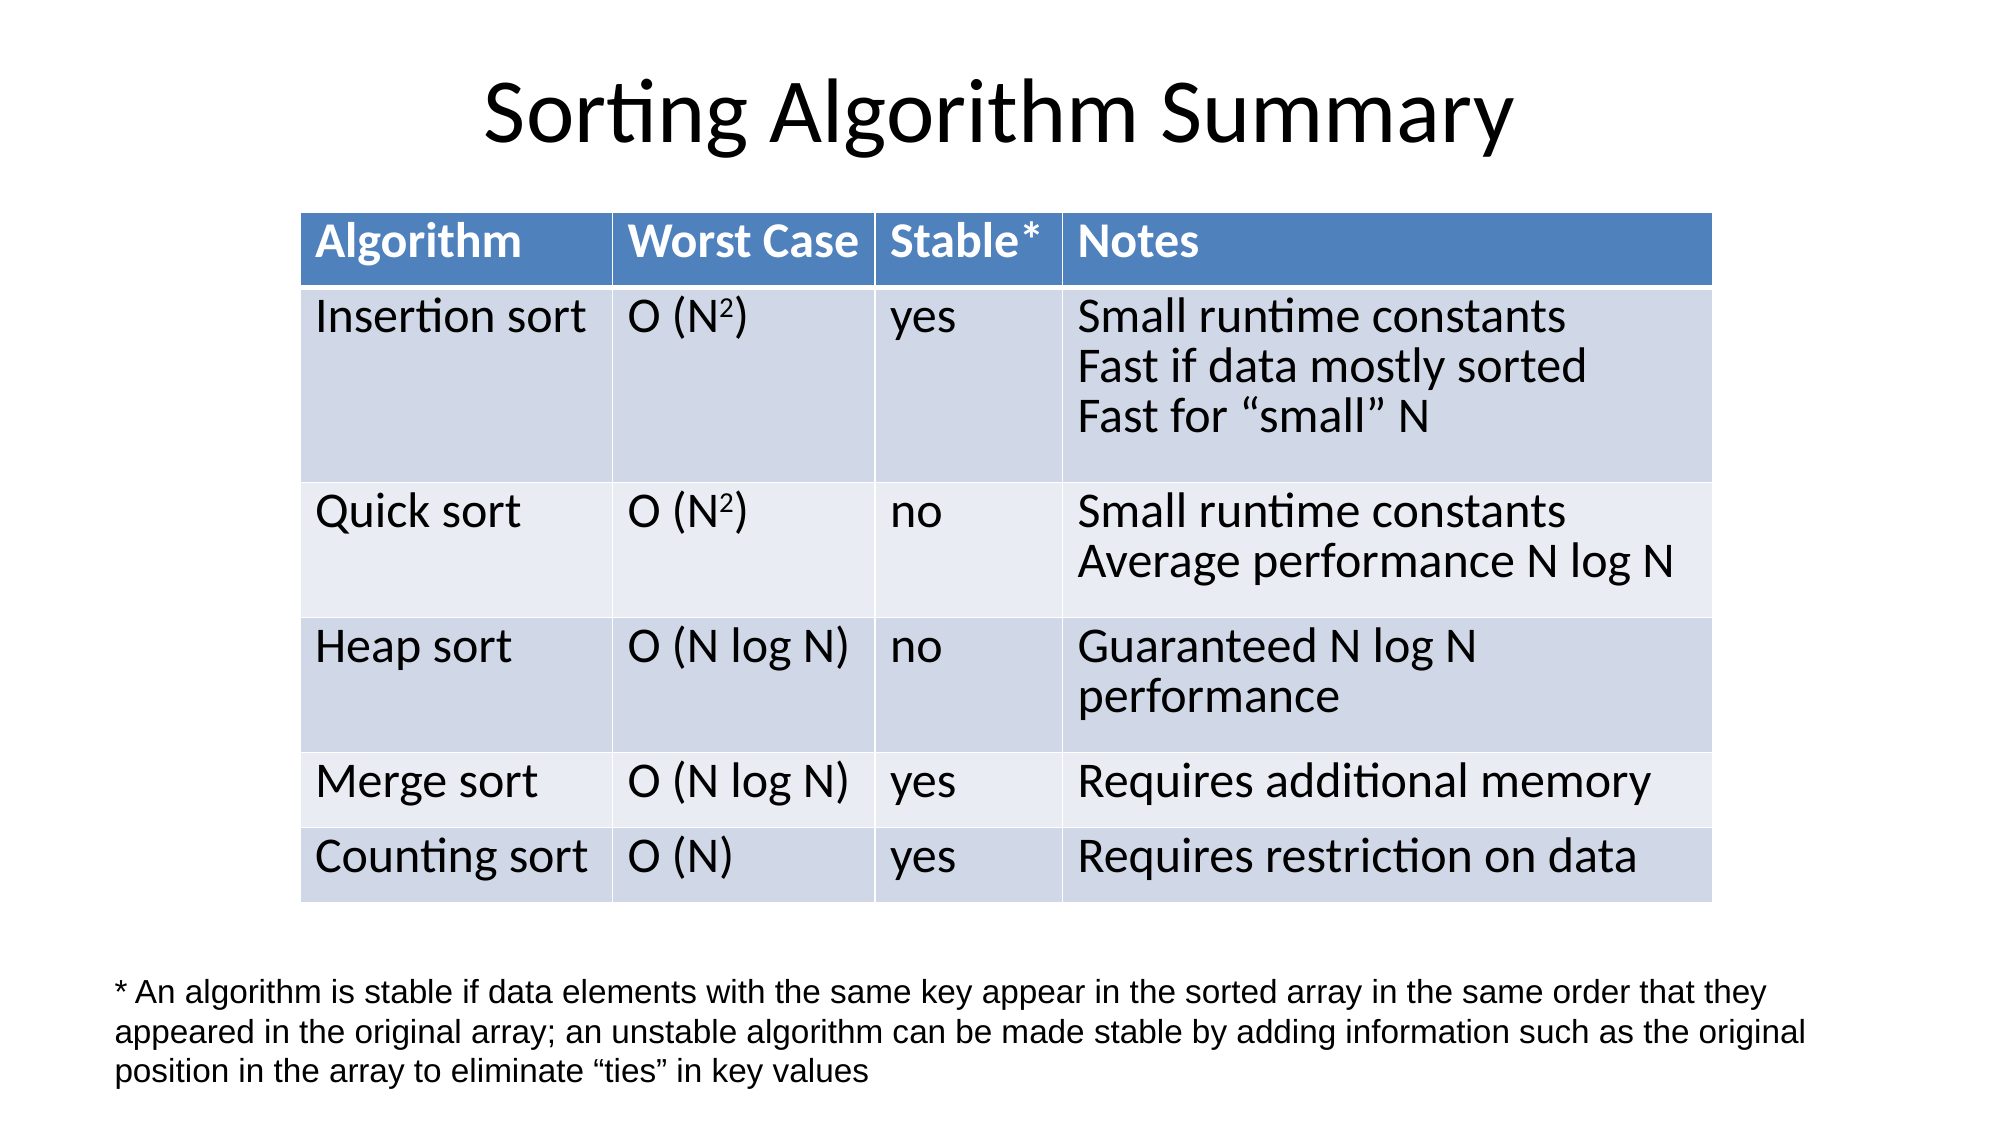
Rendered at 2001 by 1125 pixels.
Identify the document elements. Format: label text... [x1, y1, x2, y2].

table_cell Counting sort [301, 828, 612, 902]
table_cell Requires restriction on data [1063, 828, 1712, 902]
table_cell Merge sort [301, 753, 612, 827]
table_cell Guaranteed N log N performance [1063, 618, 1712, 752]
table_cell O (N) [613, 828, 874, 902]
table_cell Requires additional memory [1063, 753, 1712, 827]
table_cell Small runtime constants Average performance N log N [1063, 483, 1712, 617]
table_cell yes [876, 753, 1062, 827]
table_cell no [876, 483, 1062, 617]
table_cell no [876, 618, 1062, 752]
table_cell yes [876, 828, 1062, 902]
table_cell O (N2) [613, 483, 874, 617]
title Sorting Algorithm Summary [324, 12, 1675, 200]
table_cell yes [876, 290, 1062, 482]
table_header Worst Case [613, 213, 874, 285]
table_header Notes [1063, 213, 1712, 285]
table_cell Insertion sort [301, 290, 612, 482]
table_cell Heap sort [301, 618, 612, 752]
table_cell Quick sort [301, 483, 612, 617]
table_cell O (N log N) [613, 618, 874, 752]
table_header Stable* [876, 213, 1062, 285]
table_cell O (N log N) [613, 753, 874, 827]
table_cell O (N2) [613, 290, 874, 482]
table_header Algorithm [301, 213, 612, 285]
text_box * An algorithm is stable if data elements with the same key appear in the sorted array in the same order that they appeared in the original array; an unstable algorithm can be made stable by adding information such as the original position in the array to eliminate “ties” in key values [99, 962, 1900, 1097]
table_cell Small runtime constants Fast if data mostly sorted Fast for “small” N [1063, 290, 1712, 482]
